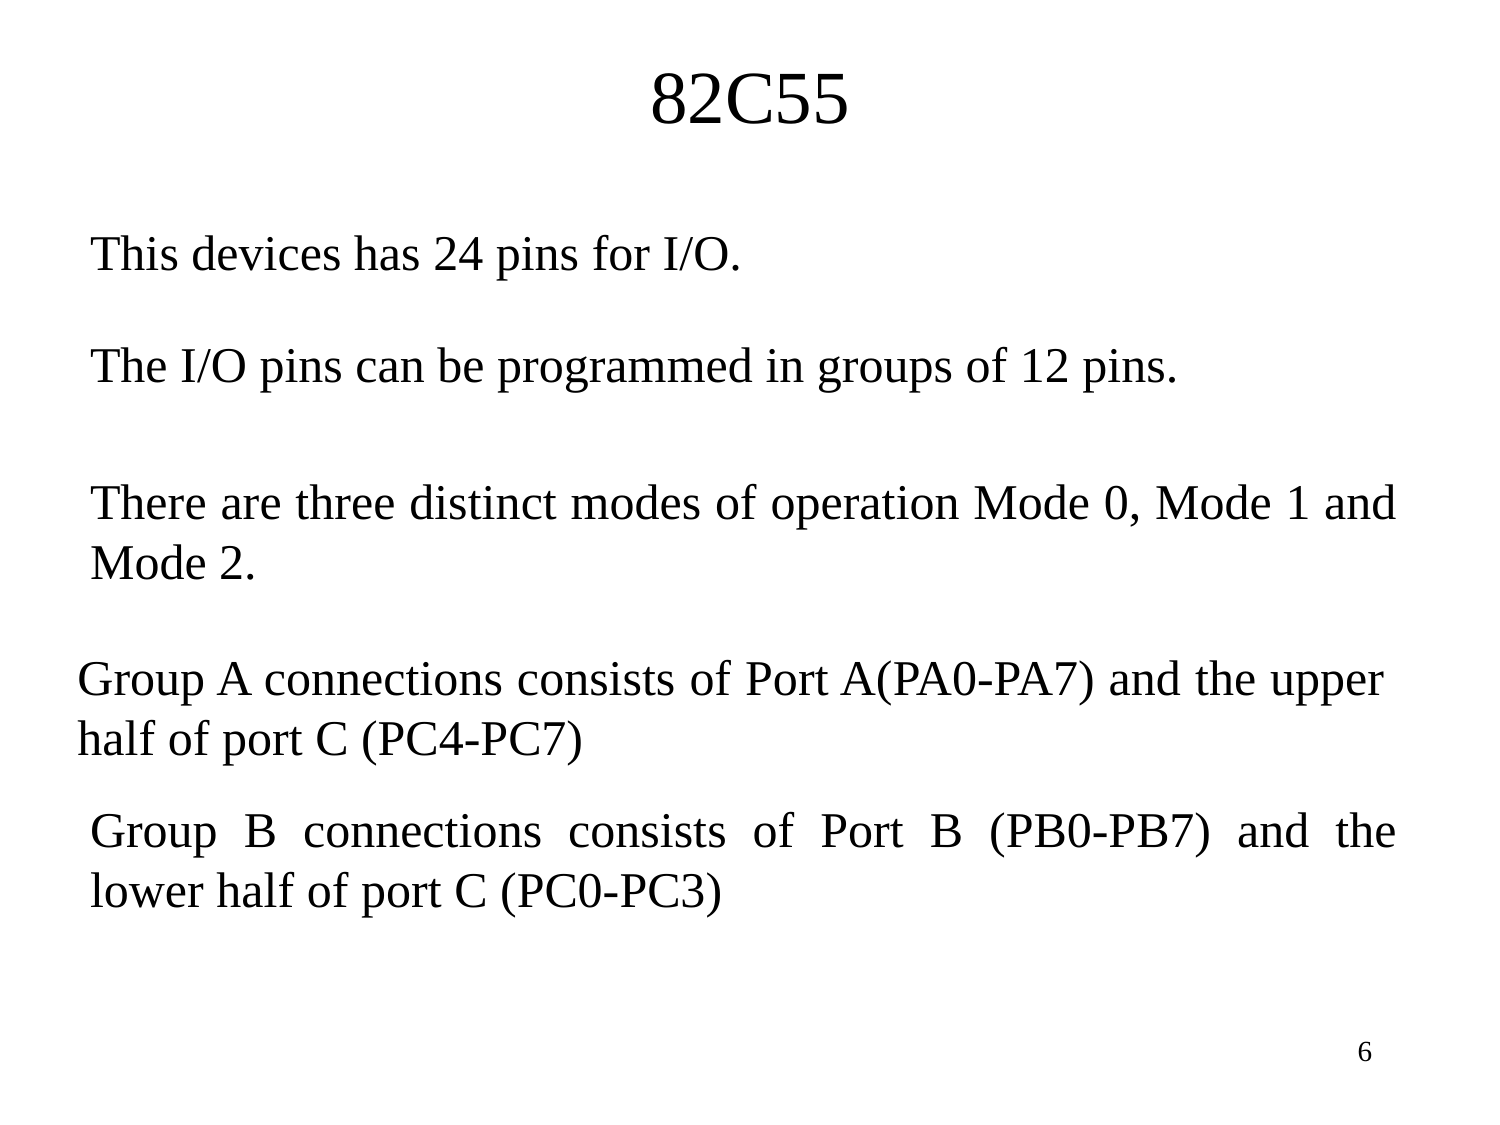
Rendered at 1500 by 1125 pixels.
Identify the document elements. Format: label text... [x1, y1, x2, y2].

text_box There are three distinct modes of operation Mode 0, Mode 1 and Mode 2. [74, 462, 1413, 598]
text_box The I/O pins can be programmed in groups of 12 pins. [74, 324, 1413, 400]
text_box Group B connections consists of Port B (PB0-PB7) and the lower half of port C (PC0-PC3) [74, 790, 1413, 925]
text_box This devices has 24 pins for I/O. [74, 212, 1413, 288]
text_box ‹#› [1074, 1024, 1388, 1100]
text_box 82C55 [112, 0, 1388, 188]
text_box Group A connections consists of Port A(PA0-PA7) and the upper half of port C (PC4-PC7) [62, 637, 1400, 773]
